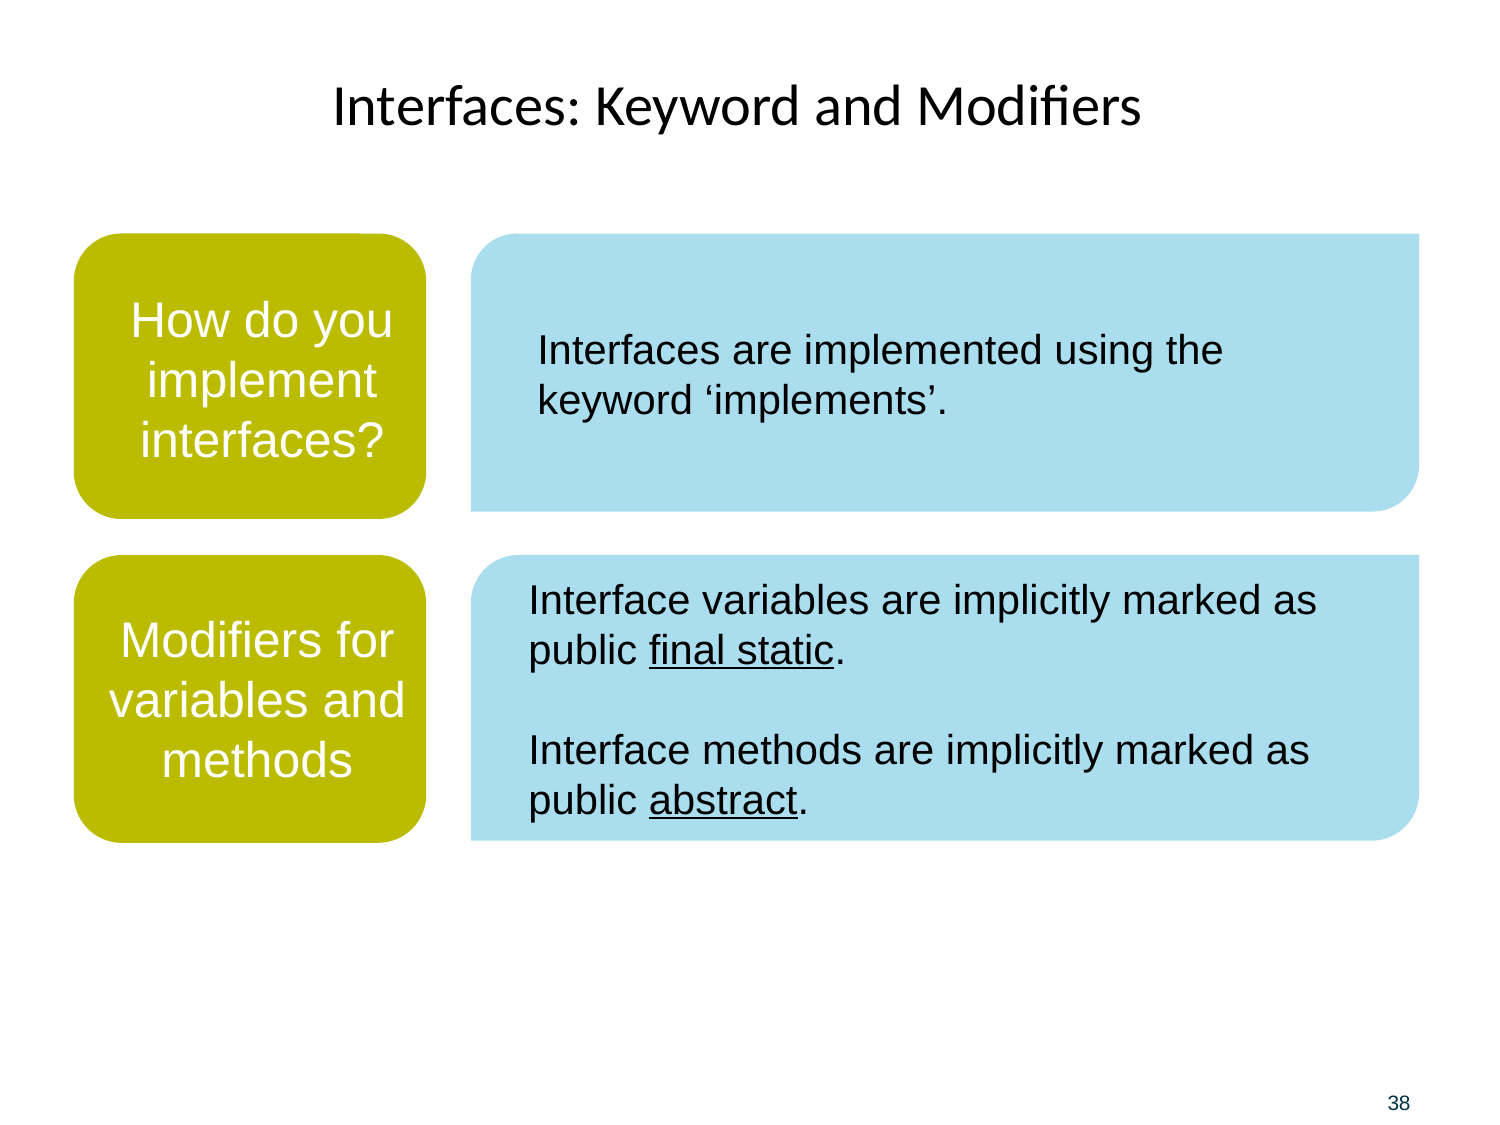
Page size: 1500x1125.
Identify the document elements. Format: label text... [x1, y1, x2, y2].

text_box Interfaces are implemented using the keyword ‘implements’. [468, 231, 1422, 514]
text_box How do you implement interfaces? [98, 280, 427, 476]
text_box Modifiers for variables and methods [93, 599, 422, 795]
text_box 38 [1387, 1072, 1492, 1115]
text_box [71, 231, 429, 522]
title Interfaces: Keyword and Modifiers [75, 30, 1400, 173]
text_box [71, 552, 429, 845]
text_box Interface variables are implicitly marked as public final static. Interface methods are implicitly marked as public abstract. [468, 552, 1422, 843]
